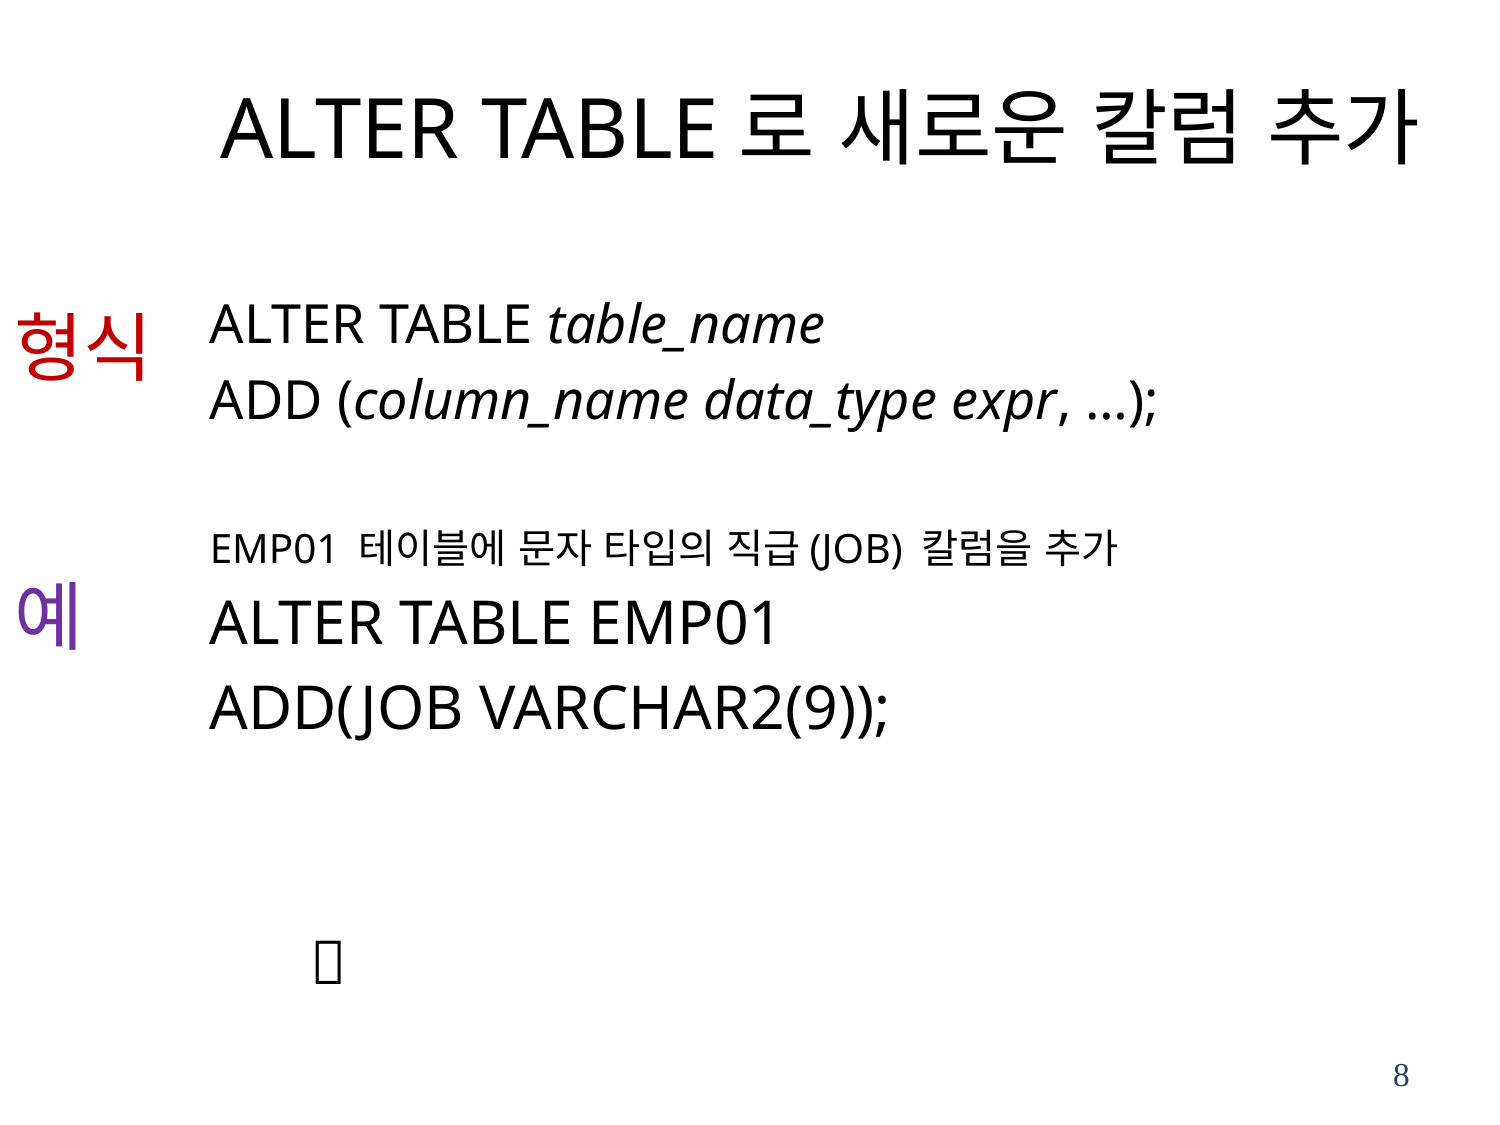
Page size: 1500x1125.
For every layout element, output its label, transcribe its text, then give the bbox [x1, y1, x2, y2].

slide_number 8 [1074, 1042, 1425, 1103]
text_box 형식 [0, 292, 200, 398]
title ALTER TABLE로 새로운 칼럼 추가 [164, 31, 1500, 220]
list ALTER TABLE table_name ADD (column_name data_type expr, …); EMP01 테이블에 문자 타입의 직급(JOB) 칼럼을 추가 ALTER TABLE EMP01 ADD(JOB VARCHAR2(9));  [194, 282, 1465, 1006]
text_box 예 [0, 562, 188, 668]
